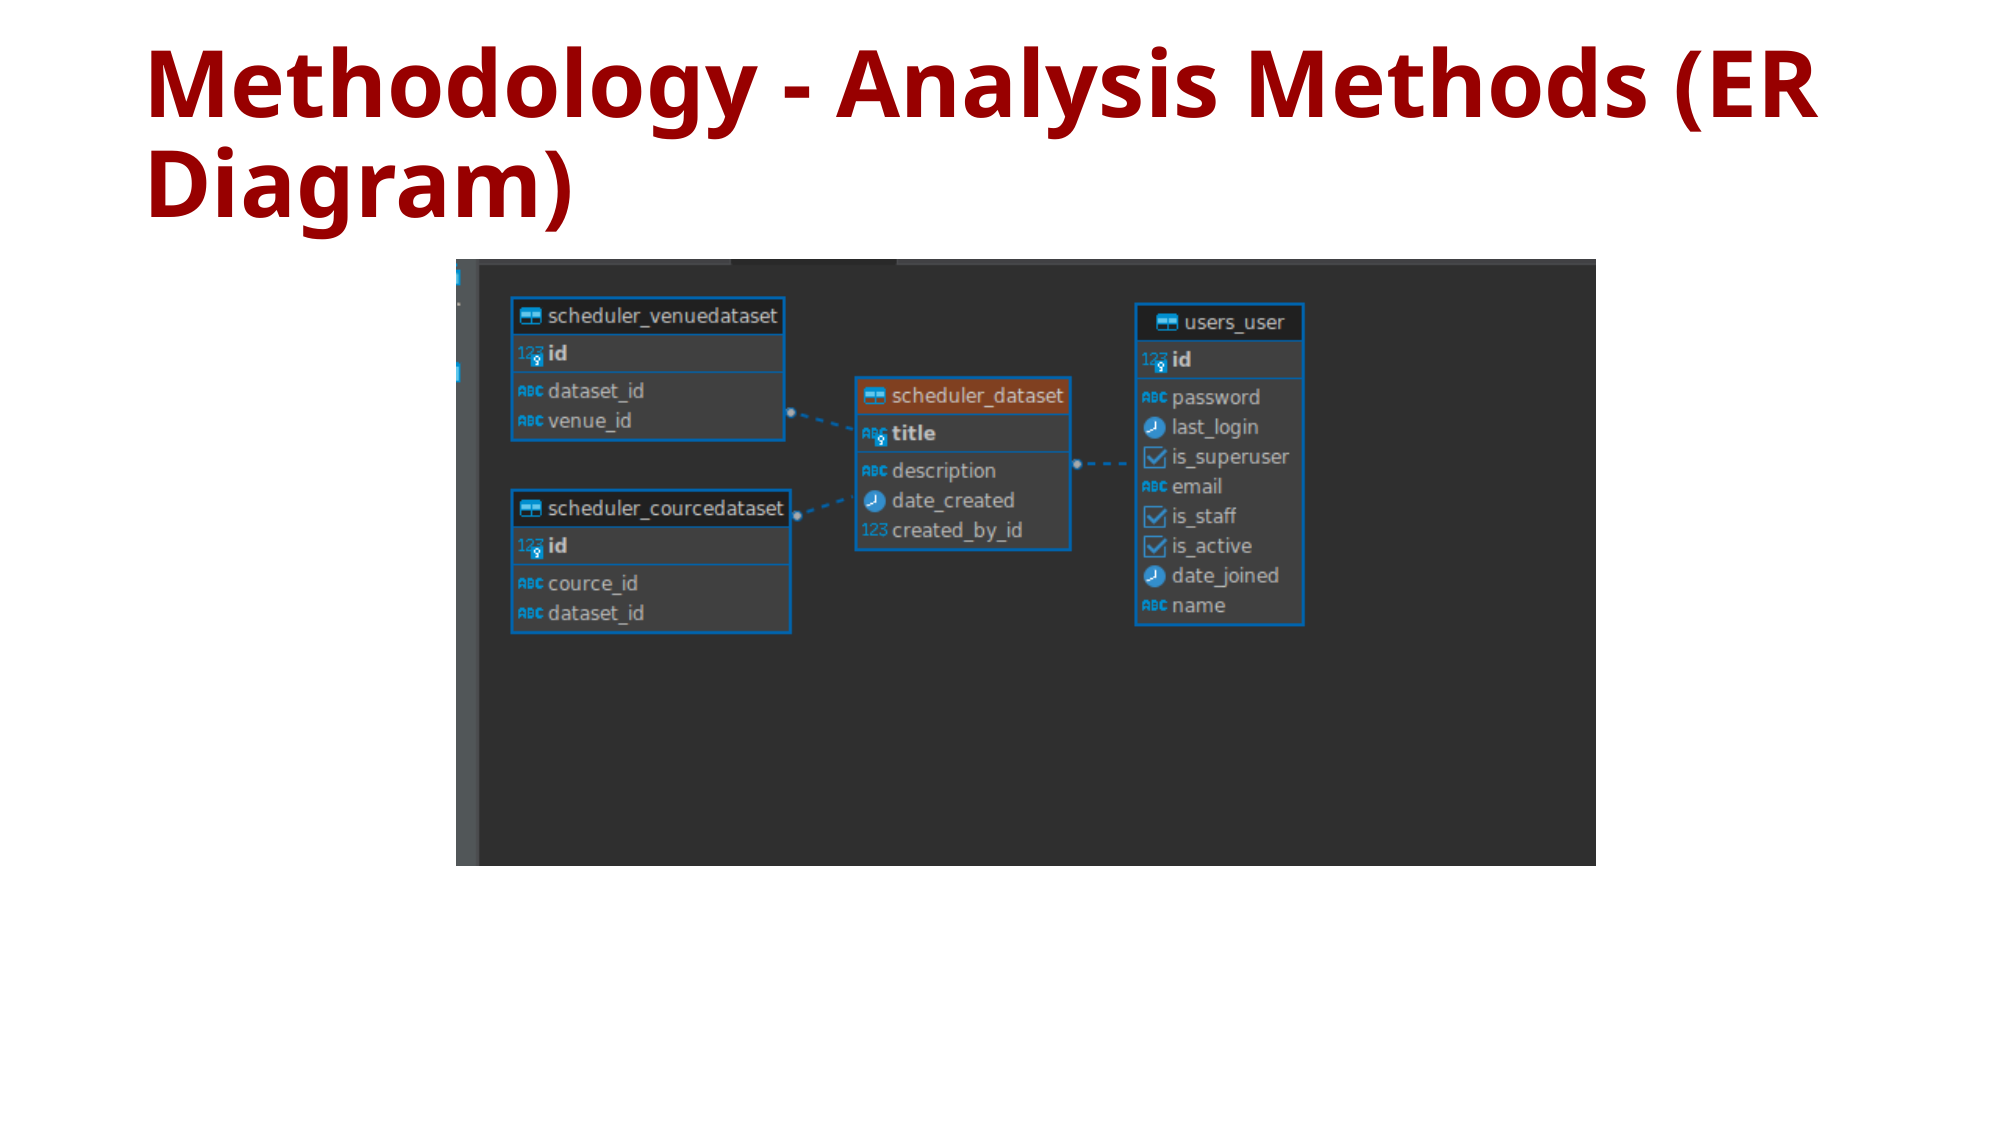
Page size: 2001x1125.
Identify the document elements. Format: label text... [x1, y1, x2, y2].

title Methodology - Analysis Methods (ER Diagram) [128, 28, 1854, 247]
picture [455, 259, 1596, 866]
